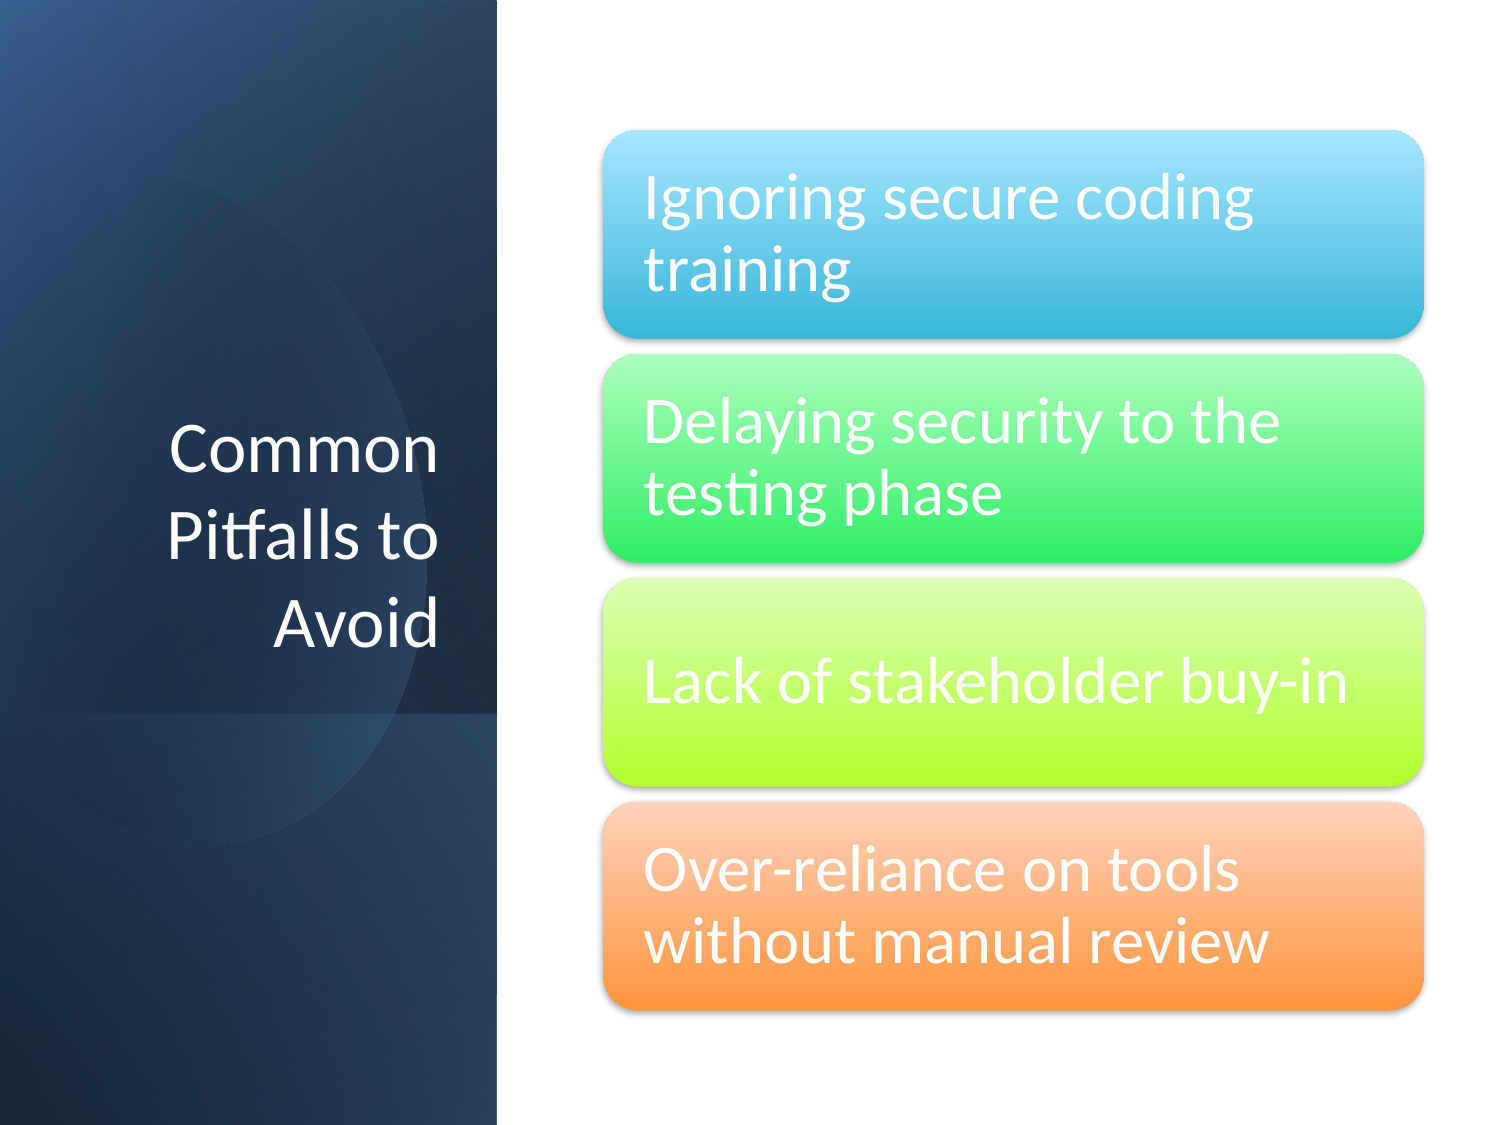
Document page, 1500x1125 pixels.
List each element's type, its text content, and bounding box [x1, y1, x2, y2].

text_box [0, 0, 499, 1125]
title Common Pitfalls to Avoid [72, 276, 456, 670]
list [603, 122, 1424, 1018]
text_box [499, 0, 1500, 1125]
